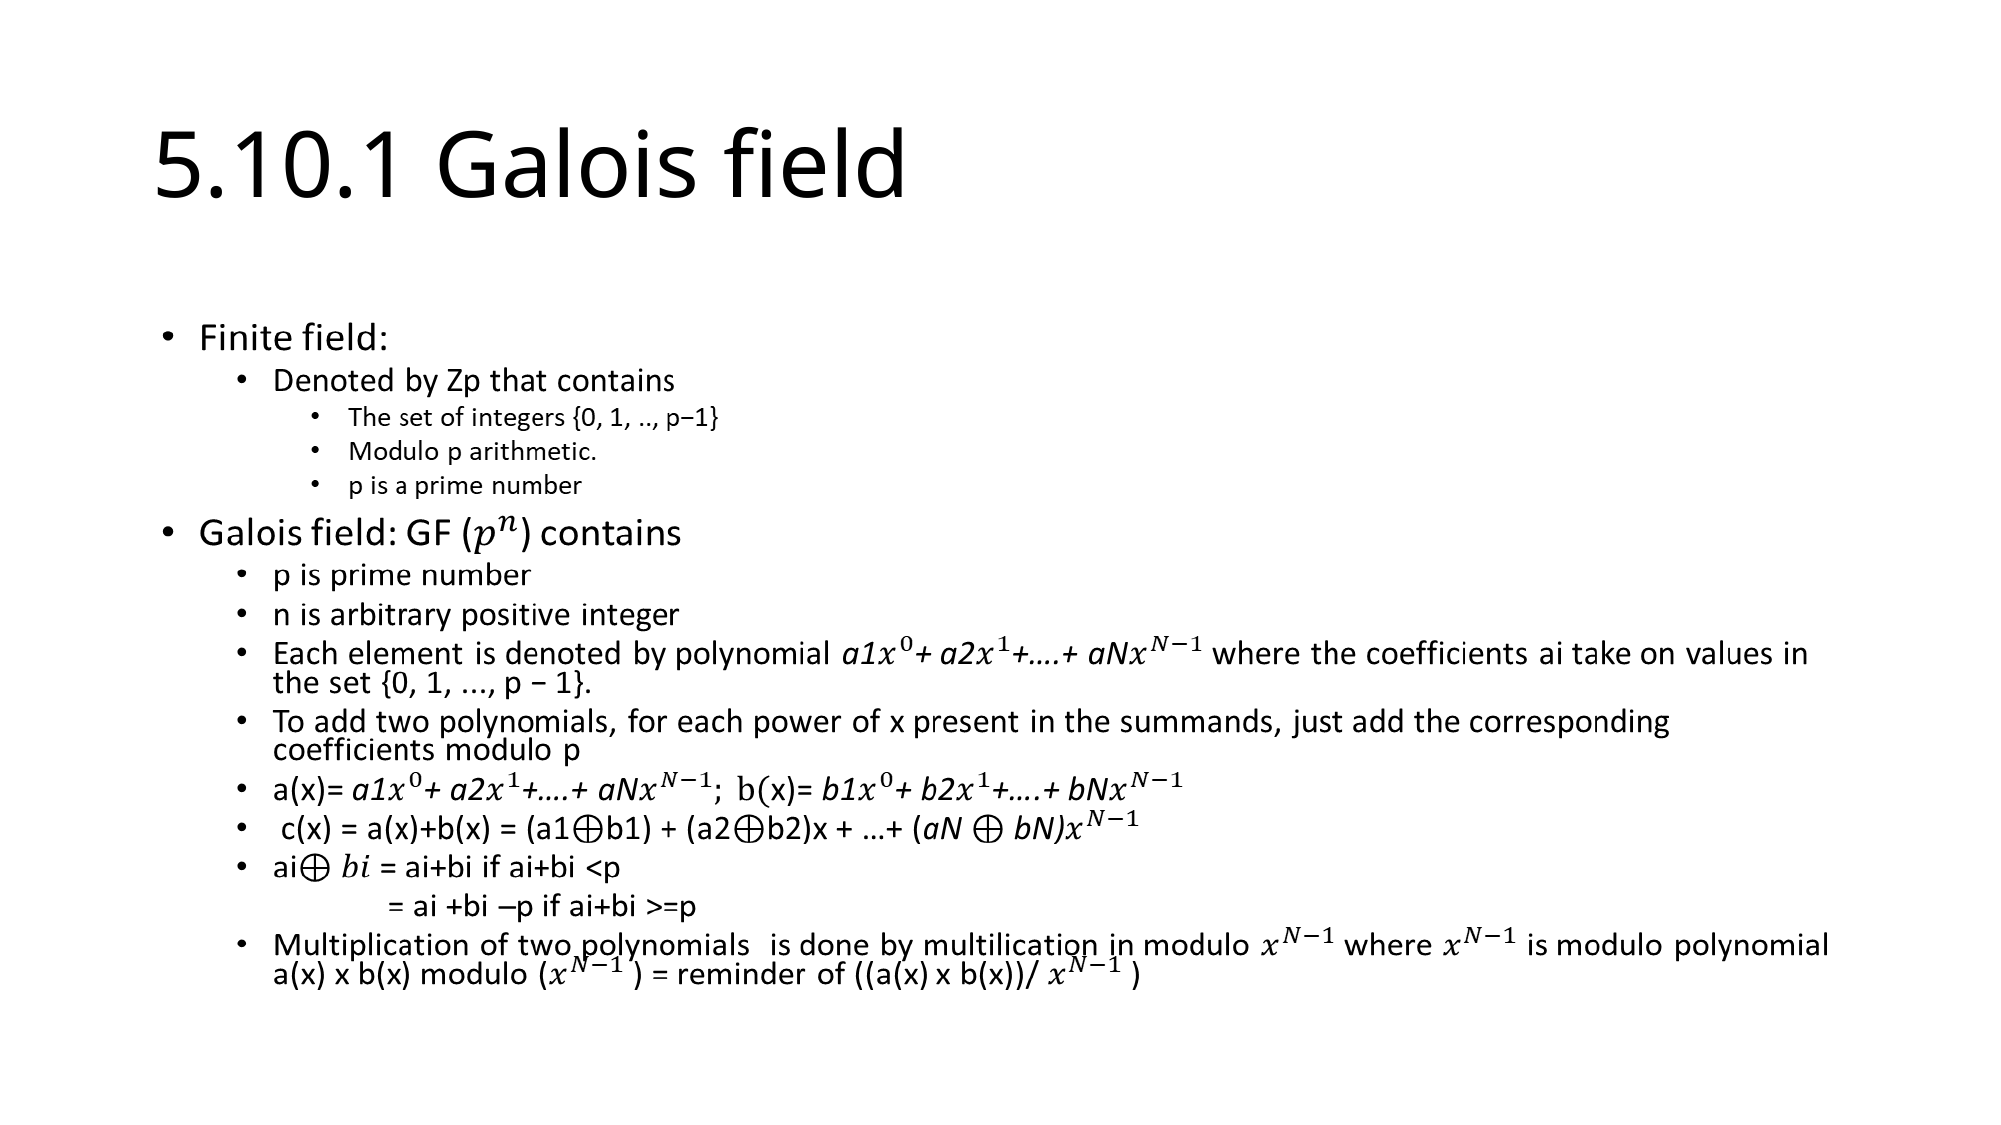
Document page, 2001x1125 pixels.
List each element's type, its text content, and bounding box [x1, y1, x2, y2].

text_box 5.10.1 Galois field [137, 59, 1862, 277]
text_box [137, 299, 1862, 1013]
